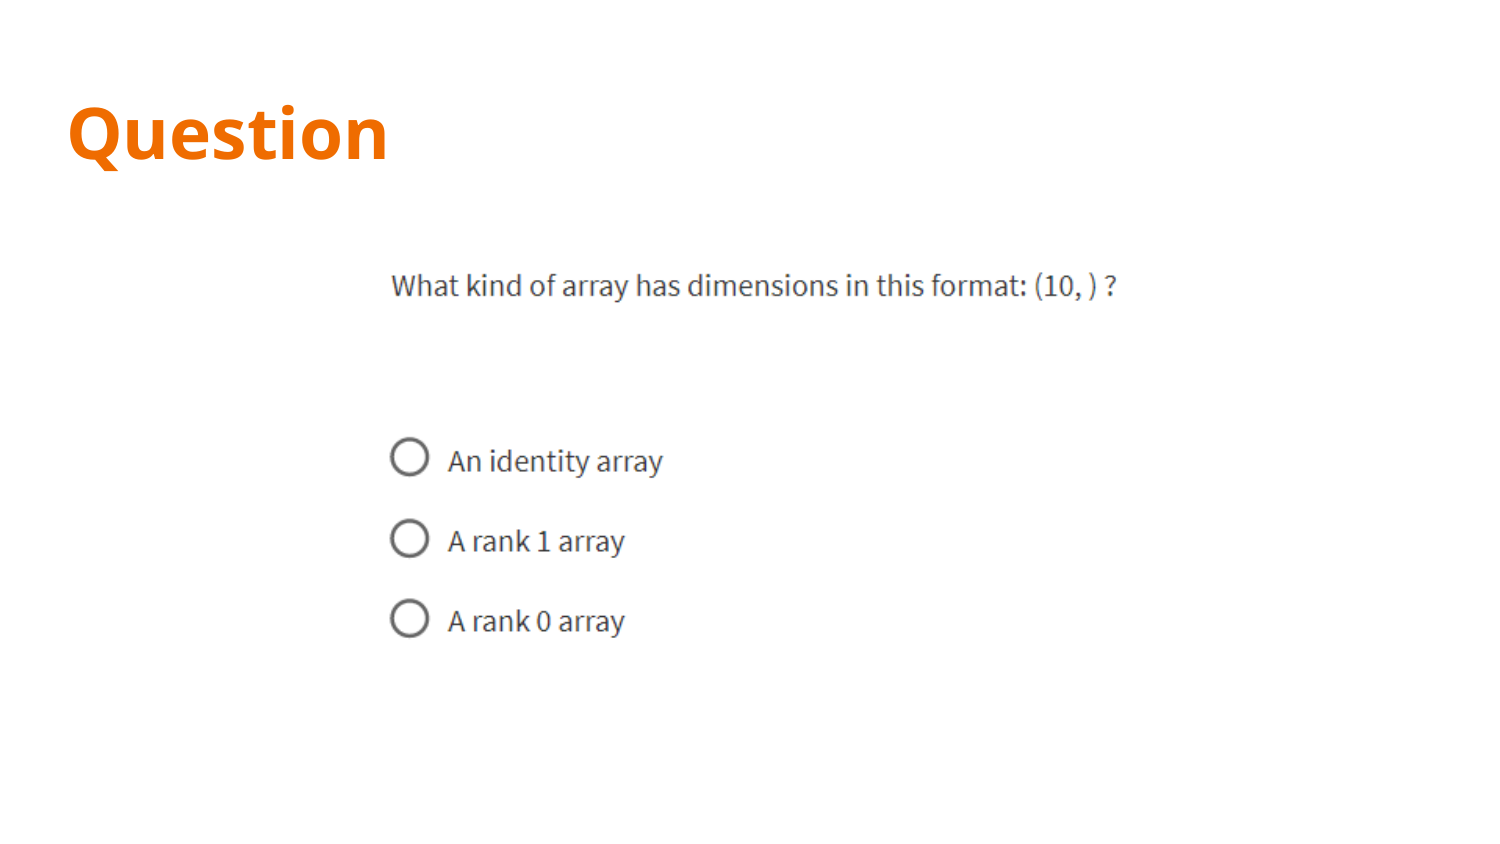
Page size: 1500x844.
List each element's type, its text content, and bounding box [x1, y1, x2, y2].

title Question [51, 72, 1449, 189]
picture [379, 221, 1166, 674]
